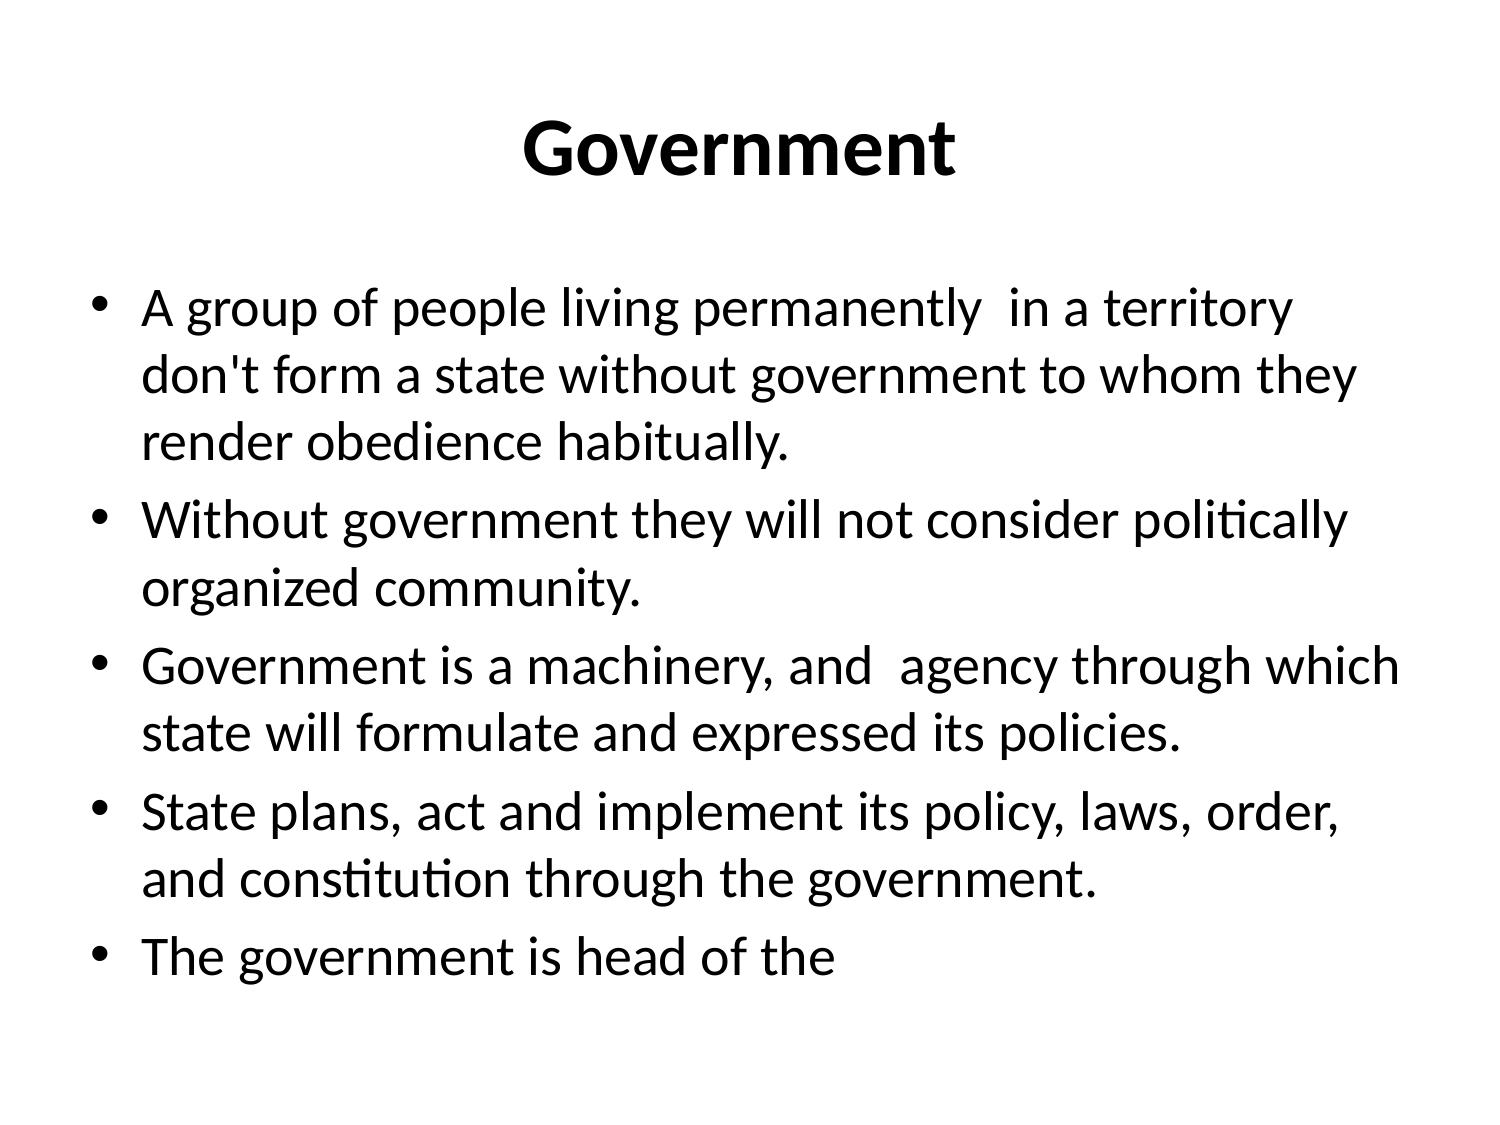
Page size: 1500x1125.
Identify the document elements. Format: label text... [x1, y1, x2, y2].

list A group of people living permanently in a territory don't form a state without government to whom they render obedience habitually. Without government they will not consider politically organized community. Government is a machinery, and agency through which state will formulate and expressed its policies. State plans, act and implement its policy, laws, order, and constitution through the government. The government is head of the [75, 262, 1425, 1005]
title Government [75, 45, 1425, 233]
